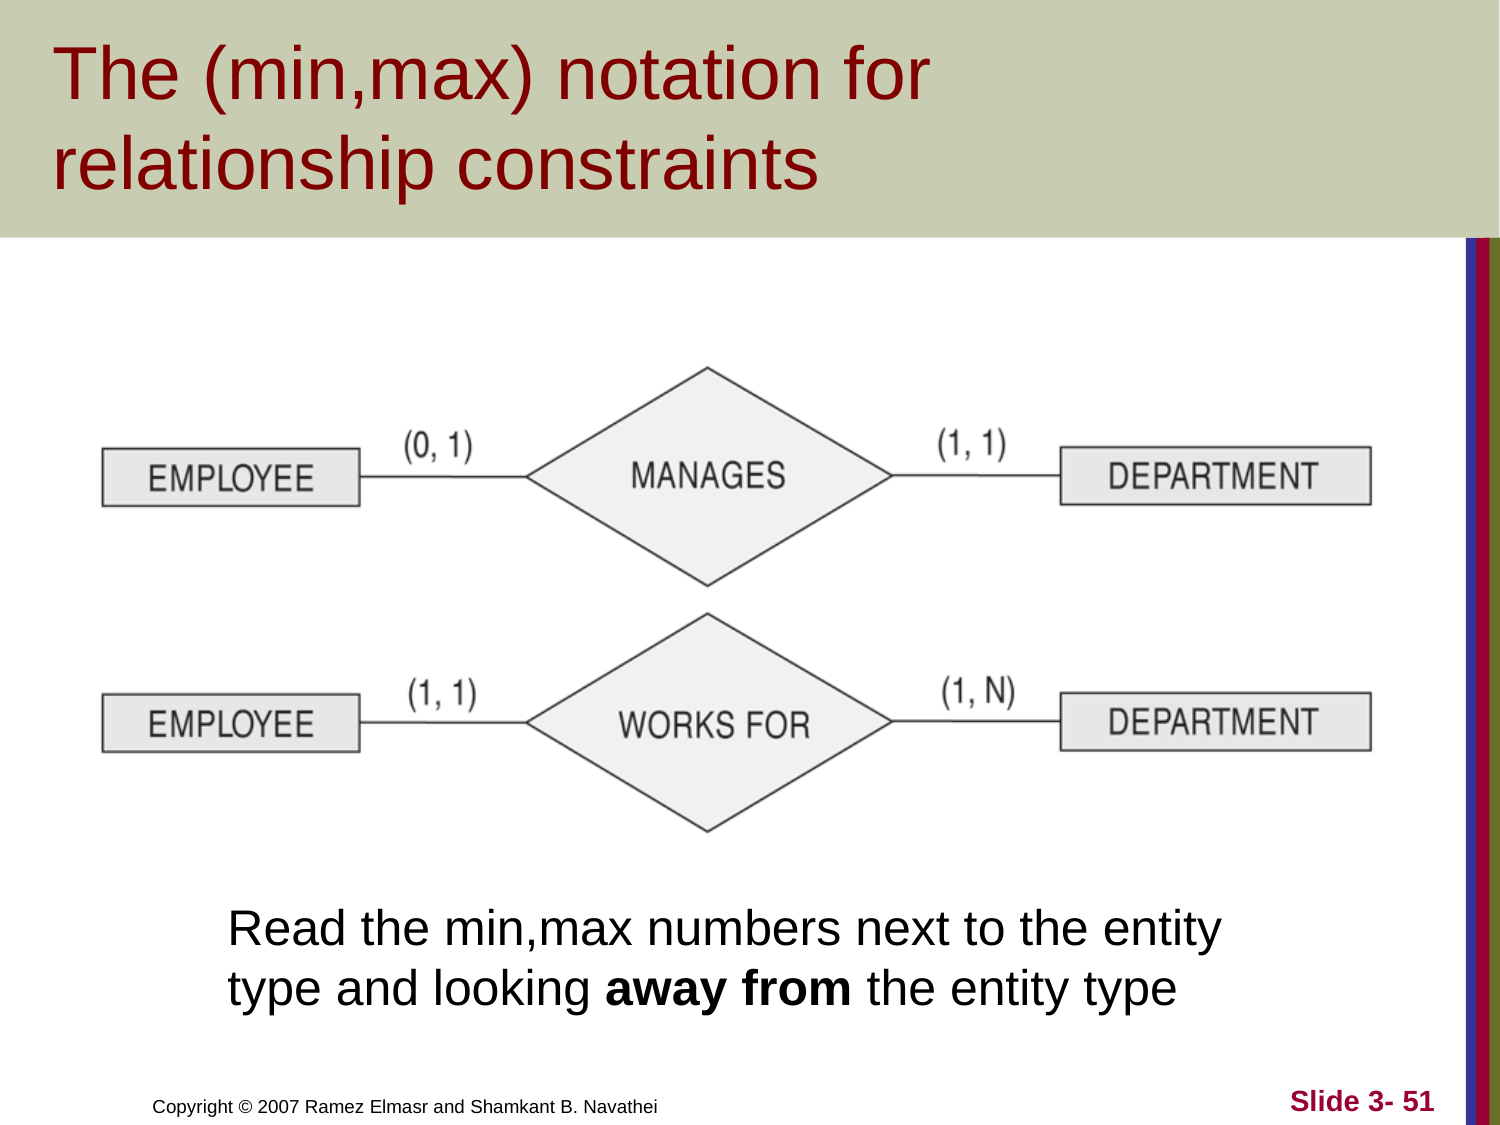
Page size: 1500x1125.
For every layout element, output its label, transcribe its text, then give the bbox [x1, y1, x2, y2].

text_box Read the min,max numbers next to the entity type and looking away from the entity type [212, 887, 1275, 1023]
title The (min,max) notation for relationship constraints [37, 49, 1317, 213]
text_box Slide 3- 51 [1137, 1049, 1450, 1125]
picture [99, 364, 1376, 836]
